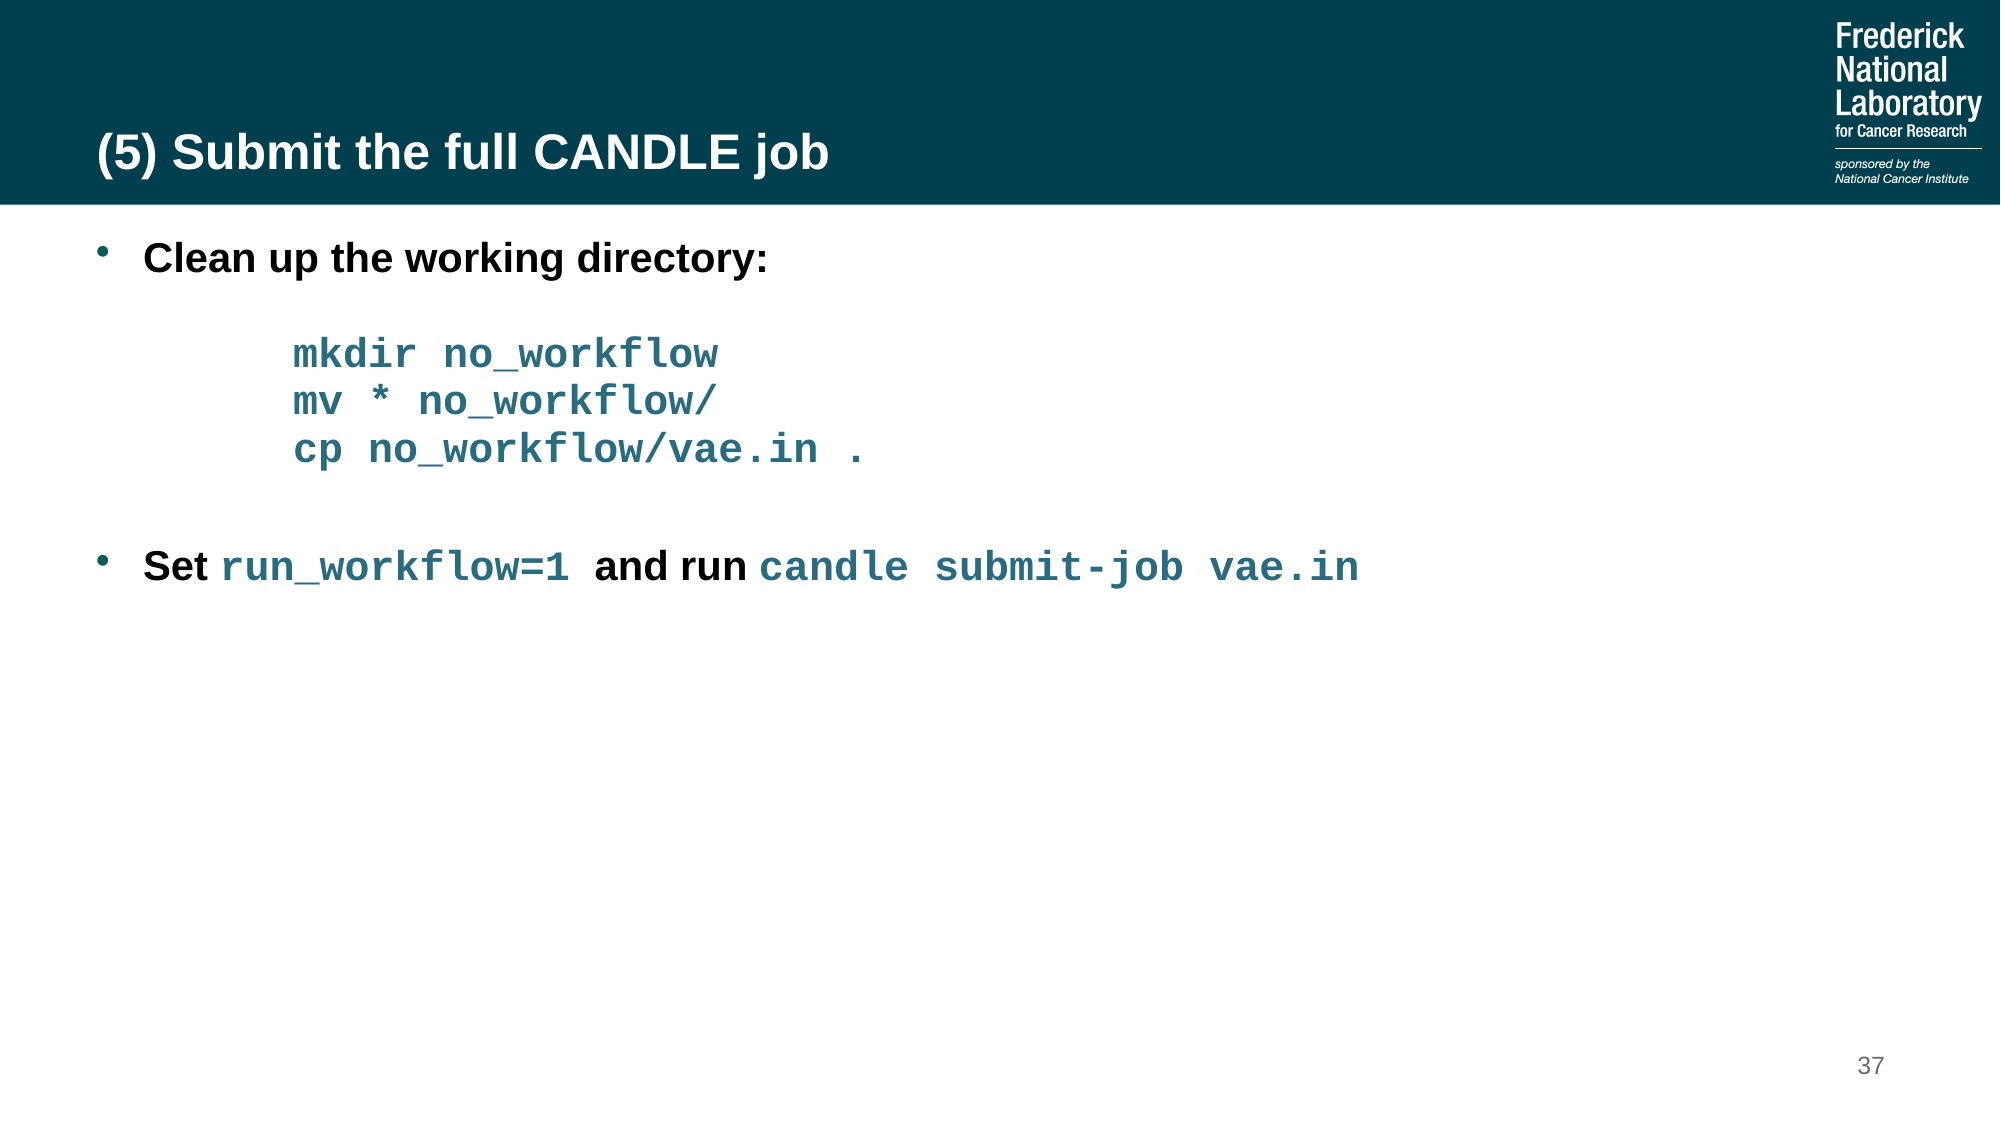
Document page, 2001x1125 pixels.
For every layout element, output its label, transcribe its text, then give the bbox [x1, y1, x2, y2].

picture [1865, 29, 1877, 48]
title (5) Submit the full CANDLE job [81, 0, 1804, 188]
picture [1853, 96, 1867, 115]
picture [1929, 91, 1938, 115]
picture [1904, 96, 1912, 115]
picture [1909, 62, 1921, 81]
picture [1898, 29, 1911, 48]
picture [1925, 62, 1939, 81]
picture [1915, 29, 1924, 47]
picture [1934, 29, 1946, 48]
picture [1838, 23, 1850, 47]
picture [1940, 96, 1954, 115]
list Clean up the working directory: mkdir no_workflow mv * no_workflow/ cp no_workflow/vae.in . Set run_workflow=1 and run candle submit-job vae.in [80, 226, 1882, 1002]
picture [1857, 62, 1871, 81]
picture [1873, 57, 1881, 81]
picture [1914, 96, 1928, 115]
picture [1838, 57, 1853, 81]
picture [1837, 90, 1850, 115]
picture [1854, 29, 1862, 47]
picture [1950, 23, 1963, 47]
picture [1870, 90, 1883, 115]
picture [1957, 96, 1981, 121]
picture [1881, 23, 1894, 48]
picture [1908, 125, 1913, 136]
picture [1886, 96, 1900, 115]
picture [1846, 128, 1852, 136]
picture [1892, 62, 1905, 81]
picture [1957, 125, 1961, 136]
slide_number 37 [1433, 1042, 1900, 1103]
